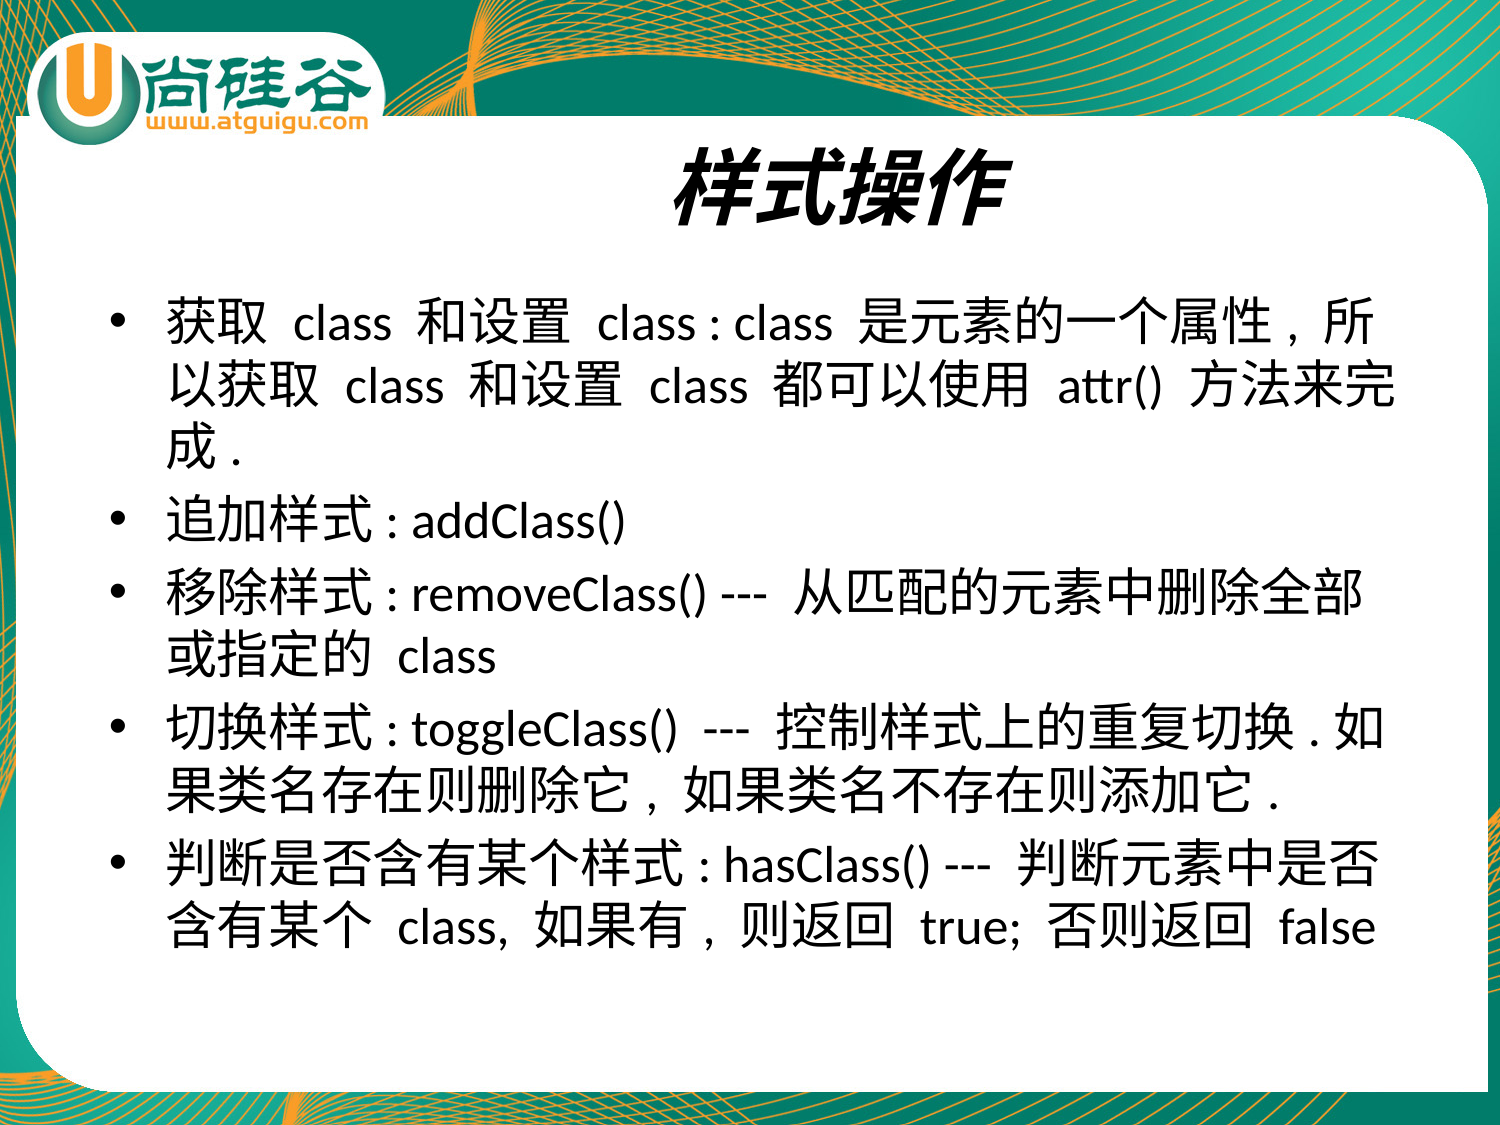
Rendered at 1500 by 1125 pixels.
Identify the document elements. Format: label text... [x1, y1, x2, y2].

picture [0, 0, 1500, 1125]
list 获取 class 和设置 class : class 是元素的一个属性, 所以获取 class 和设置 class 都可以使用 attr() 方法来完成. 追加样式: addClass() 移除样式: removeClass() --- 从匹配的元素中删除全部或指定的 class 切换样式: toggleClass() --- 控制样式上的重复切换.如果类名存在则删除它, 如果类名不存在则添加它. 判断是否含有某个样式: hasClass() --- 判断元素中是否含有某个 class, 如果有, 则返回 true; 否则返回 false [93, 281, 1430, 997]
title 样式操作 [159, 114, 1500, 256]
